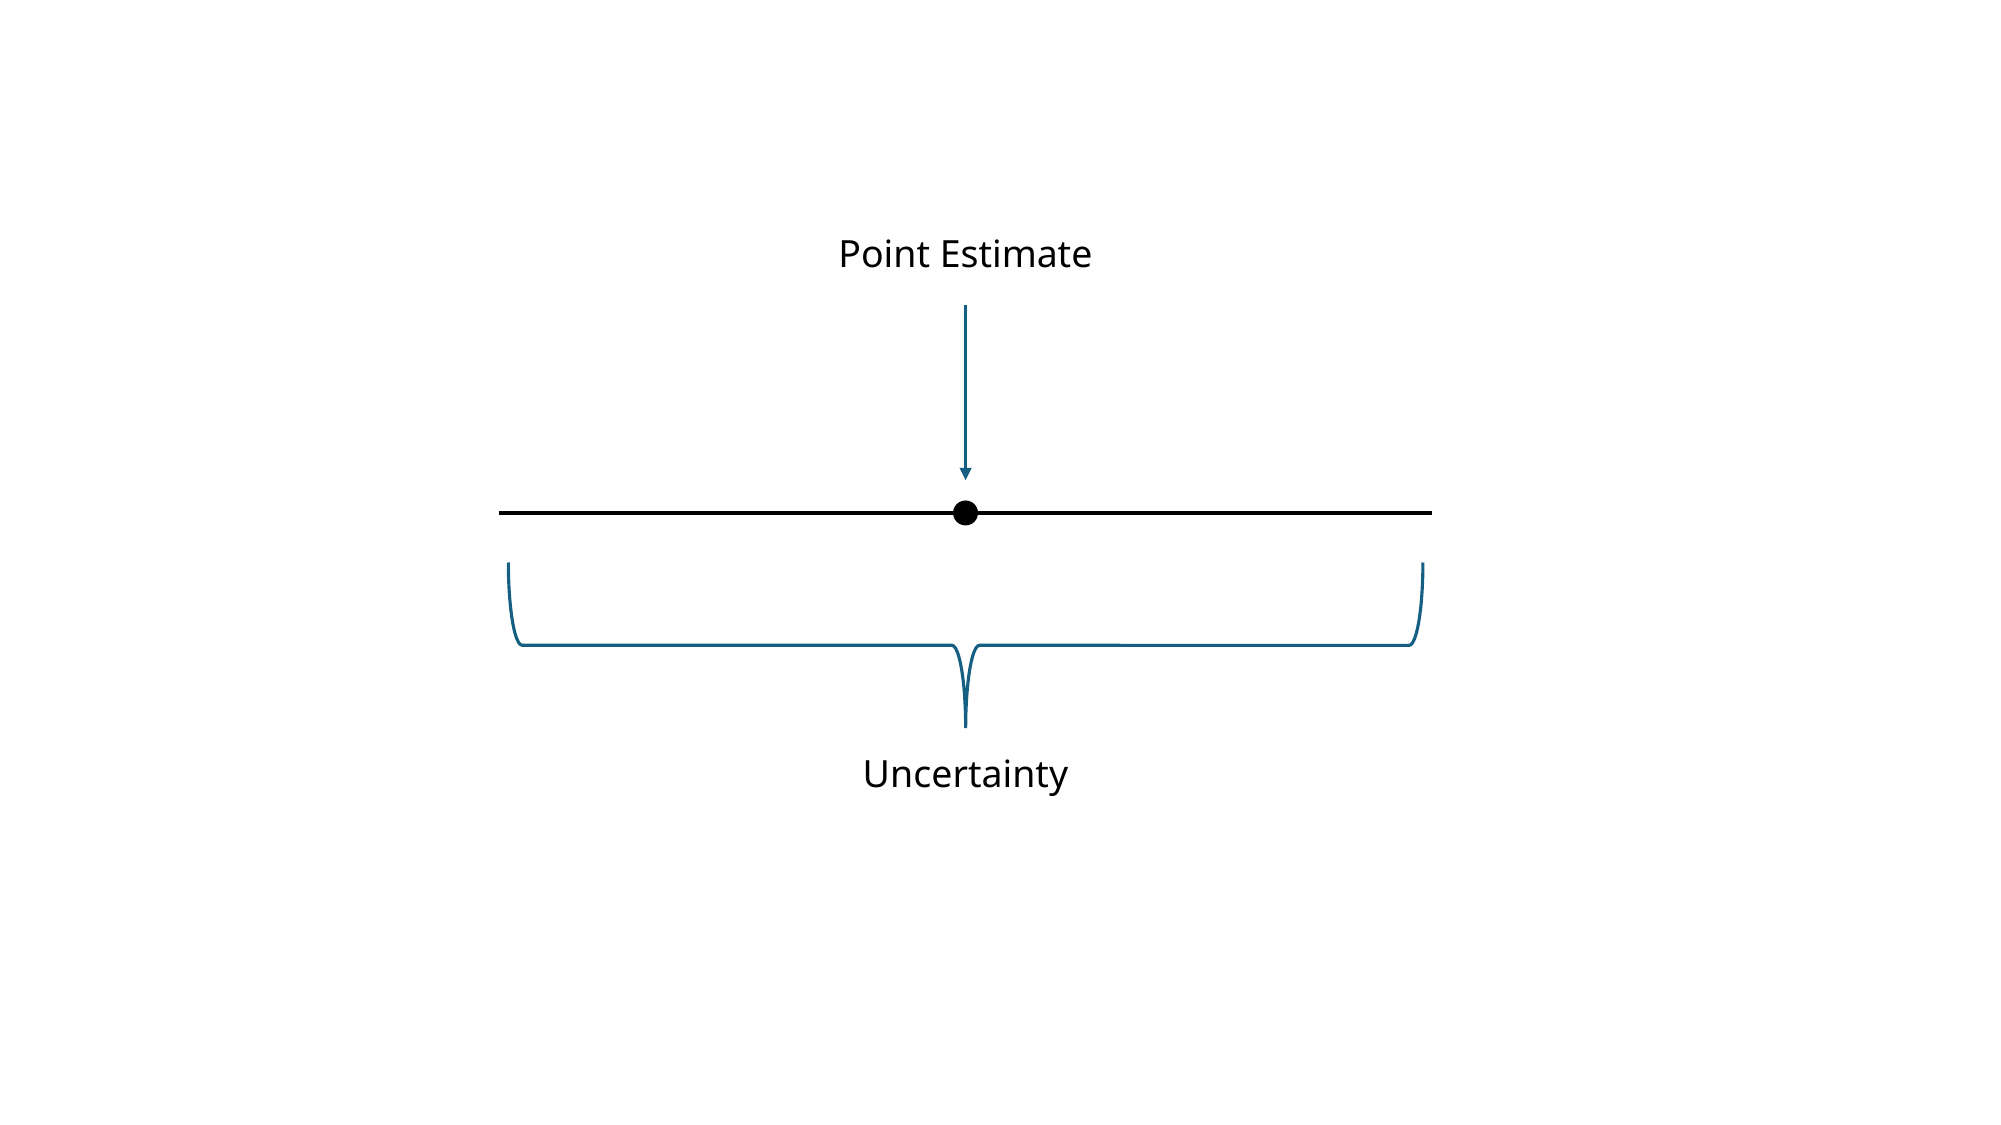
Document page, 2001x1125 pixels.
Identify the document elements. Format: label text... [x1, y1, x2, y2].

text_box Uncertainty [847, 742, 1084, 803]
text_box [953, 500, 978, 512]
text_box [506, 562, 1425, 729]
text_box Point Estimate [823, 222, 1108, 283]
text_box [953, 514, 978, 526]
